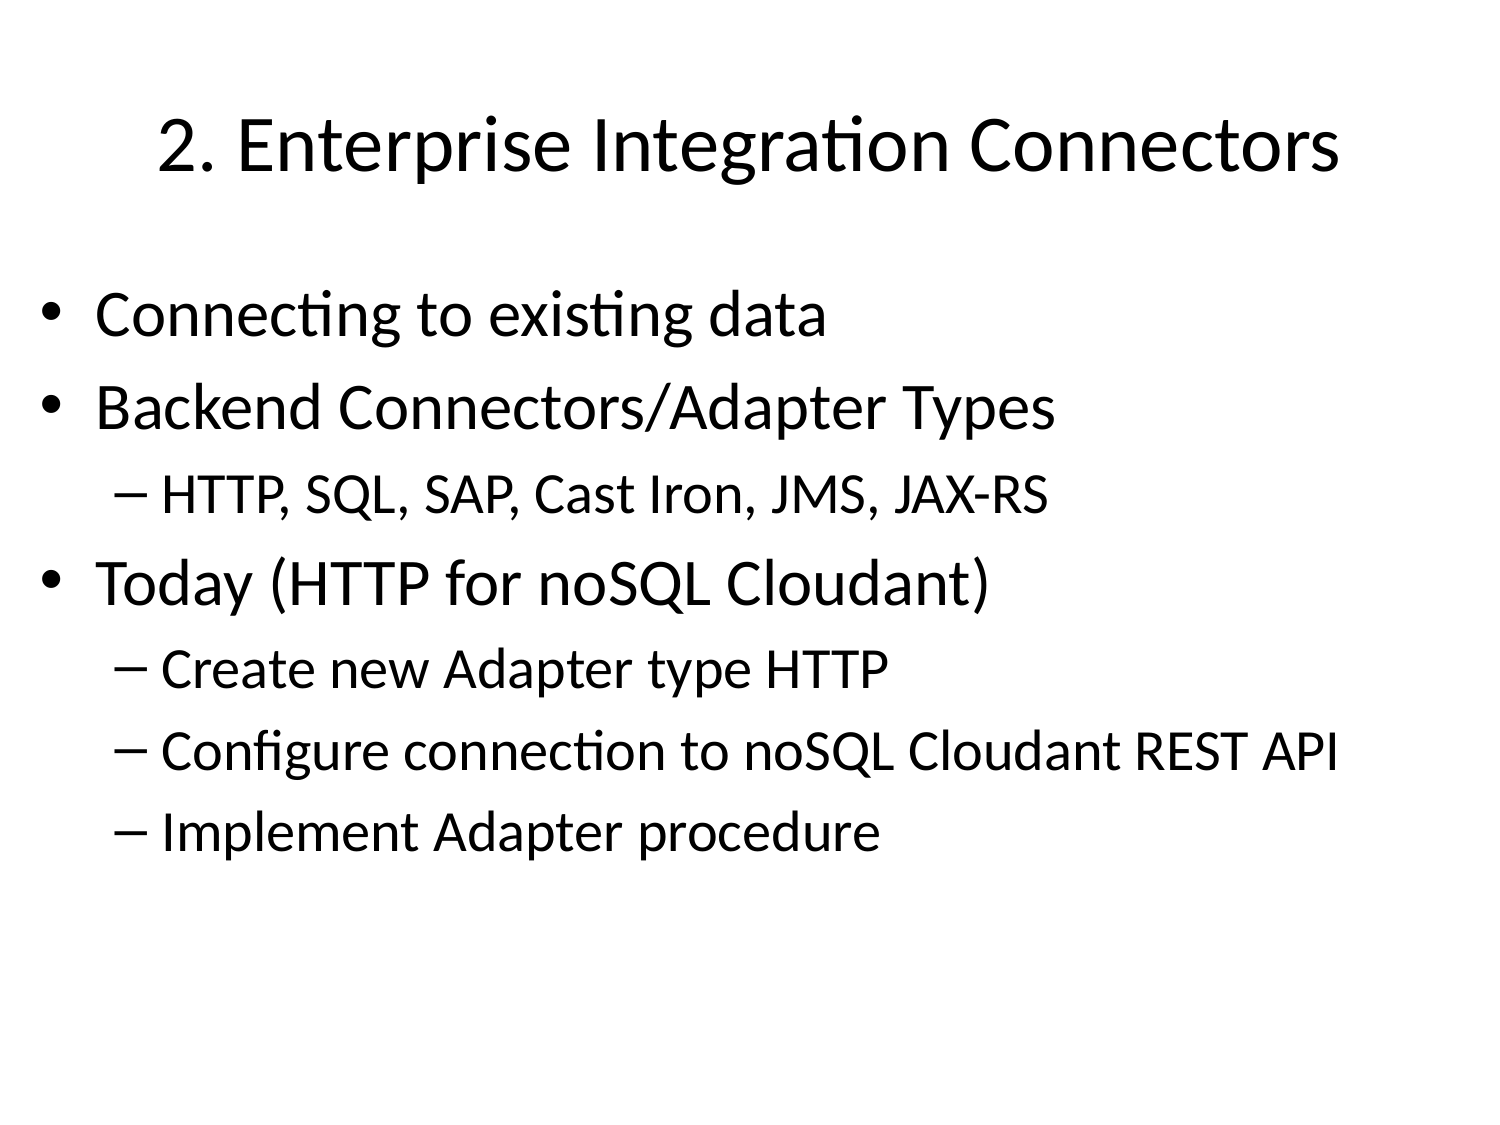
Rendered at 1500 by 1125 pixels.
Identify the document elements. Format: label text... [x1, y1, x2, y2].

title 2. Enterprise Integration Connectors [75, 45, 1425, 233]
list Connecting to existing data Backend Connectors/Adapter Types HTTP, SQL, SAP, Cast Iron, JMS, JAX-RS Today (HTTP for noSQL Cloudant) Create new Adapter type HTTP Configure connection to noSQL Cloudant REST API Implement Adapter procedure [24, 262, 1482, 1005]
